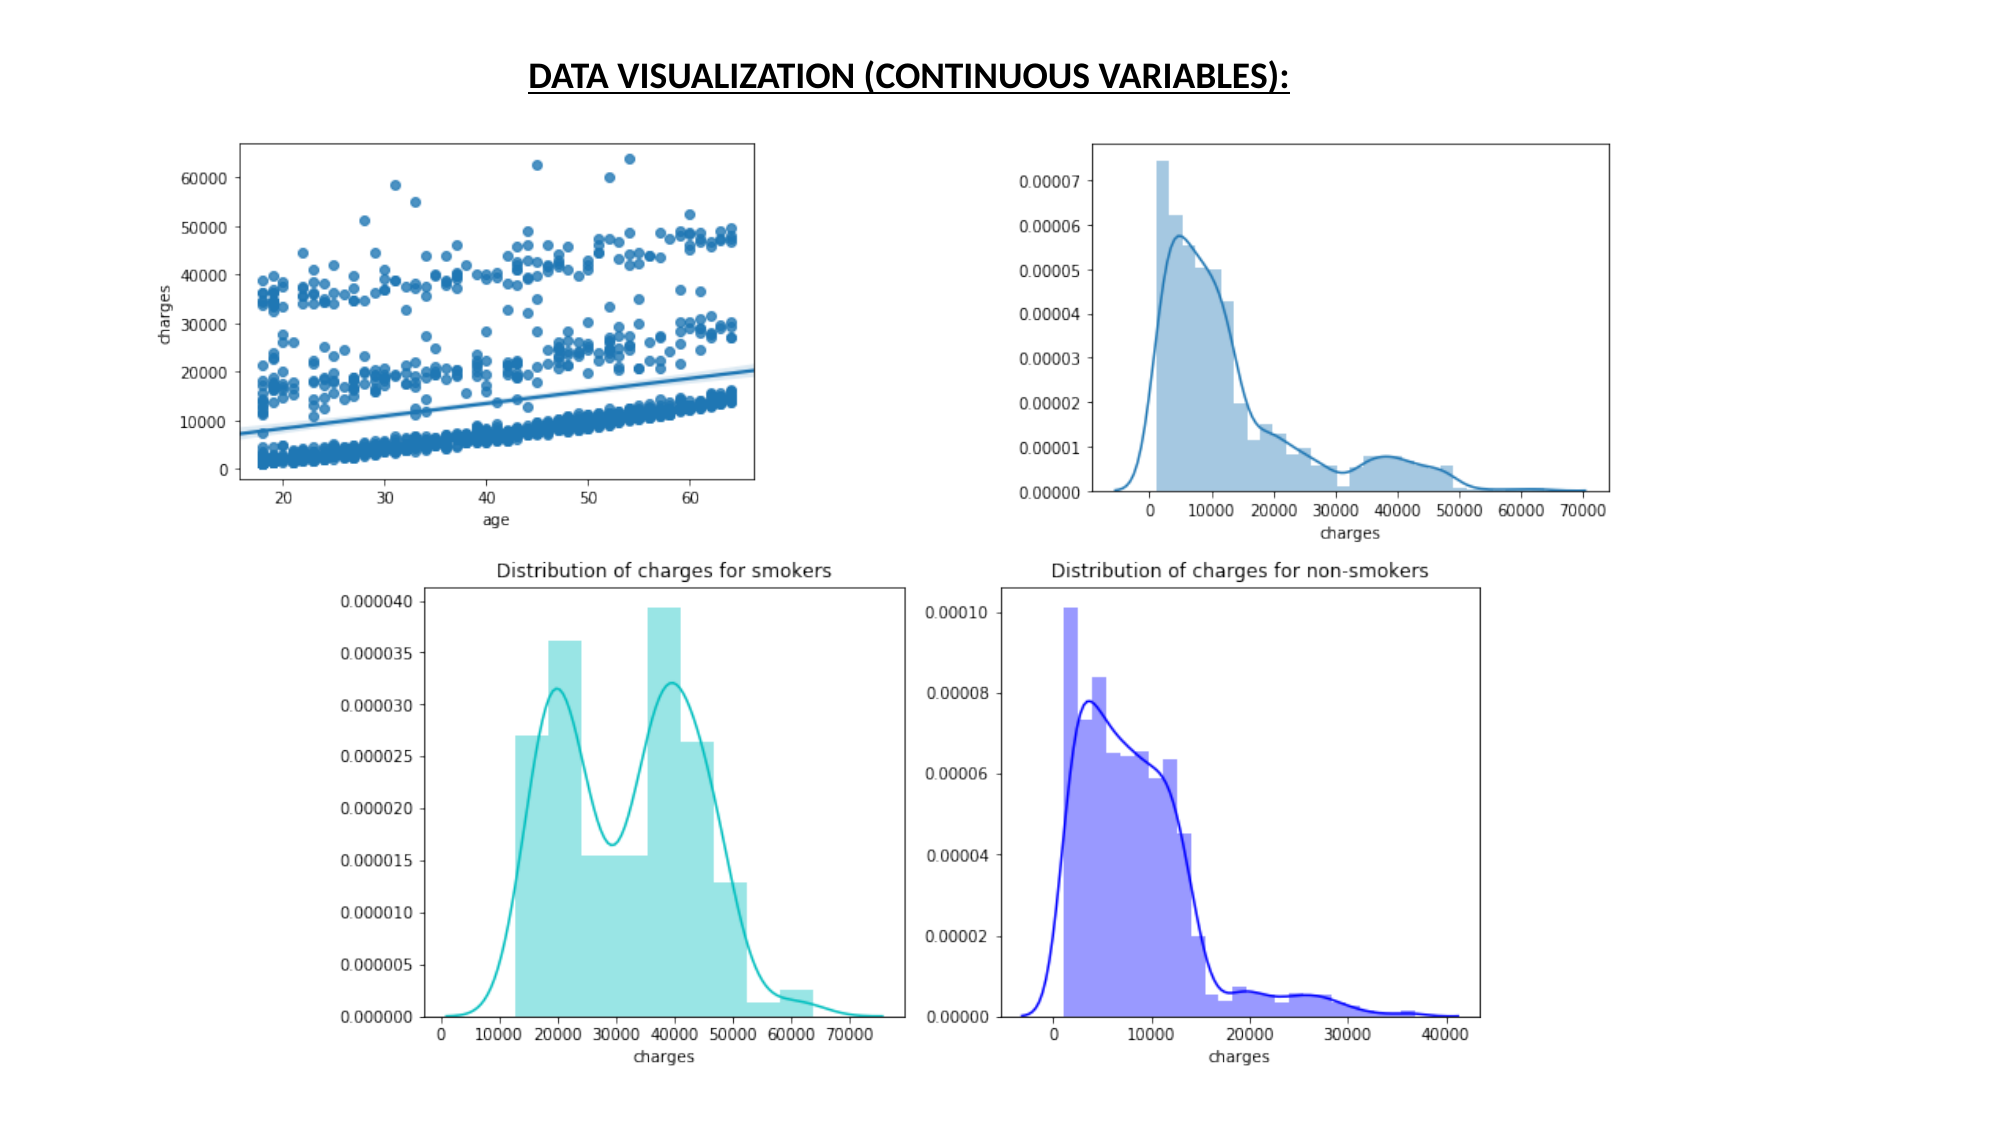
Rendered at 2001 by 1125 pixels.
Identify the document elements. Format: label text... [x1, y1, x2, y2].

text_box DATA VISUALIZATION (CONTINUOUS VARIABLES): [513, 44, 1306, 104]
picture [328, 134, 1620, 1077]
picture [147, 134, 765, 538]
